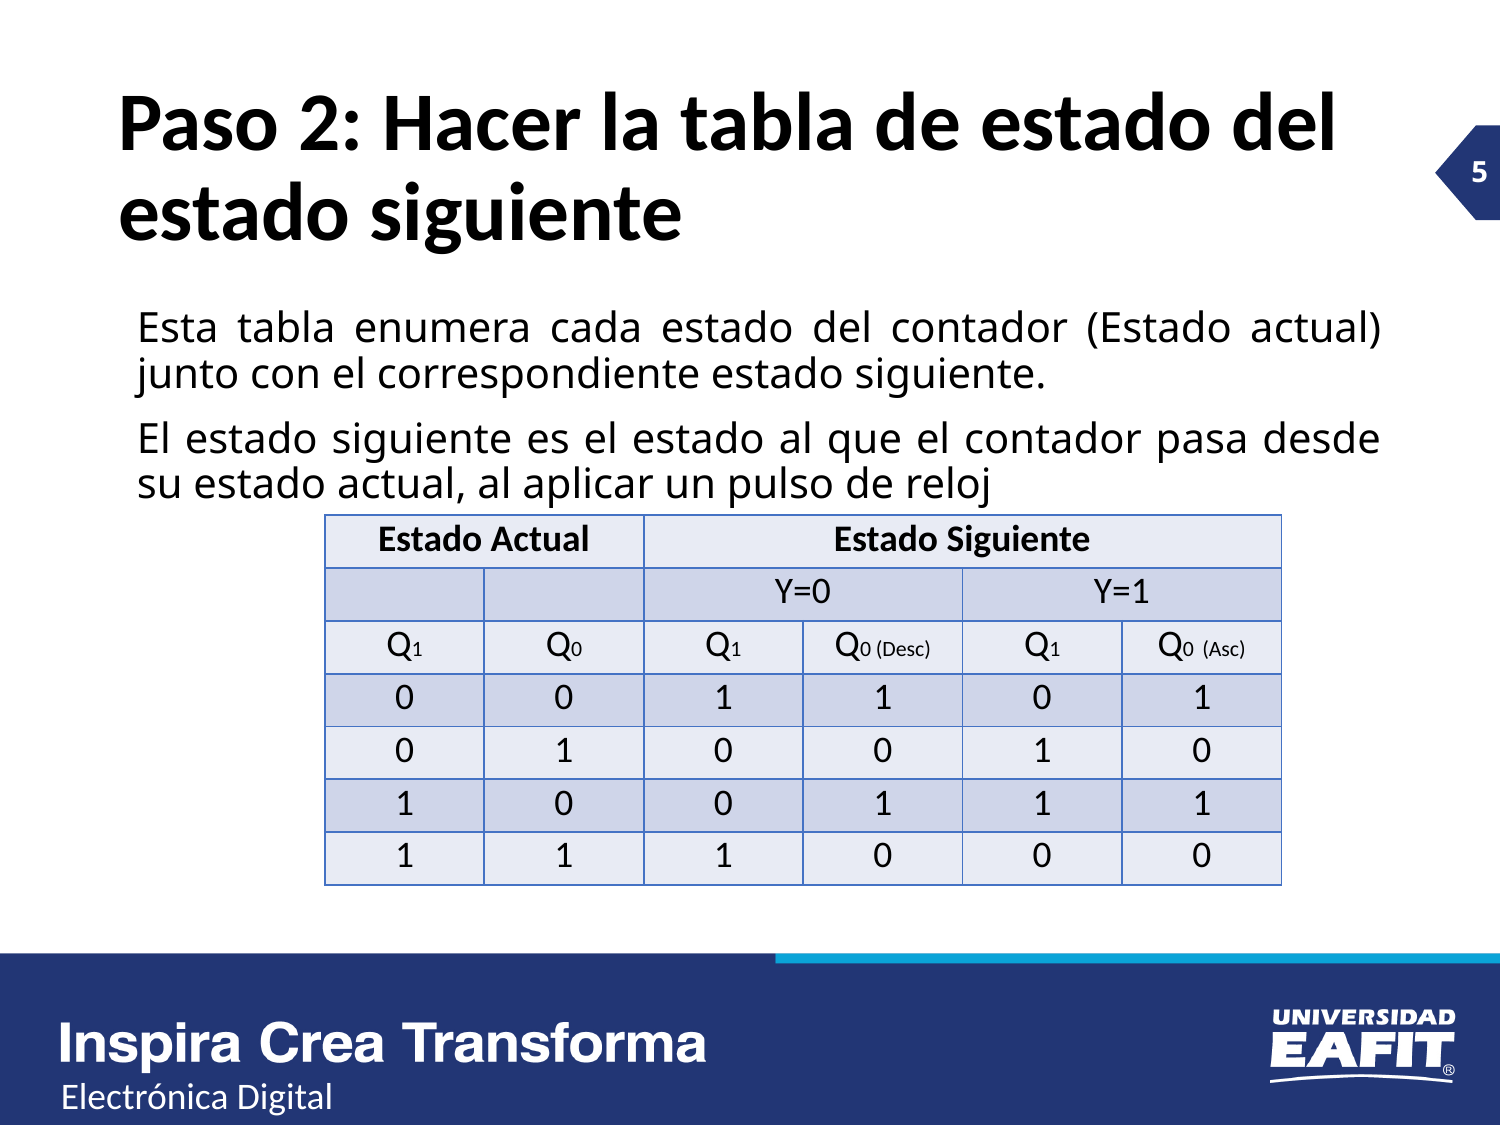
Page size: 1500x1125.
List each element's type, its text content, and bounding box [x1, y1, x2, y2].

table_cell 0 [963, 675, 1121, 726]
table_cell 0 [485, 780, 643, 831]
table_cell 0 [326, 727, 483, 778]
table_cell 0 [1123, 727, 1281, 778]
table_cell 1 [1123, 780, 1281, 831]
table_header Estado Actual [326, 516, 643, 567]
table_cell 1 [804, 780, 962, 831]
table_cell 0 [963, 833, 1121, 884]
table_cell 0 [645, 727, 802, 778]
table_cell 1 [963, 780, 1121, 831]
table_cell 1 [804, 675, 962, 726]
slide_number 5 [1399, 142, 1500, 203]
table_cell 0 [804, 833, 962, 884]
table_cell 0 [804, 727, 962, 778]
table_cell Q1 [645, 622, 802, 673]
table_cell Q0 [485, 622, 643, 673]
table_cell 1 [1123, 675, 1281, 726]
table_cell 0 [485, 675, 643, 726]
list Esta tabla enumera cada estado del contador (Estado actual) junto con el correspondiente estado siguiente. El estado siguiente es el estado al que el contador pasa desde su estado actual, al aplicar un pulso de reloj [103, 299, 1397, 1014]
table_cell 0 [326, 675, 483, 726]
table_cell Y=0 [645, 569, 962, 620]
table_cell Q1 [963, 622, 1121, 673]
table_cell 1 [485, 727, 643, 778]
table_cell 1 [645, 675, 802, 726]
table_cell Y=1 [963, 569, 1281, 620]
table_cell 1 [326, 780, 483, 831]
table_cell 1 [645, 833, 802, 884]
table_header Estado Siguiente [645, 516, 1281, 567]
picture [0, 0, 1500, 1125]
table_cell Q0 (Asc) [1123, 622, 1281, 673]
table_cell 0 [645, 780, 802, 831]
table_cell Q0 (Desc) [804, 622, 962, 673]
table_cell [326, 569, 483, 620]
table_cell 1 [485, 833, 643, 884]
table_cell 0 [1123, 833, 1281, 884]
table_cell Q1 [326, 622, 483, 673]
table_cell [485, 569, 643, 620]
table_cell 1 [326, 833, 483, 884]
title Paso 2: Hacer la tabla de estado del estado siguiente [103, 59, 1397, 278]
table_cell 1 [963, 727, 1121, 778]
text_box Electrónica Digital [46, 1064, 349, 1125]
